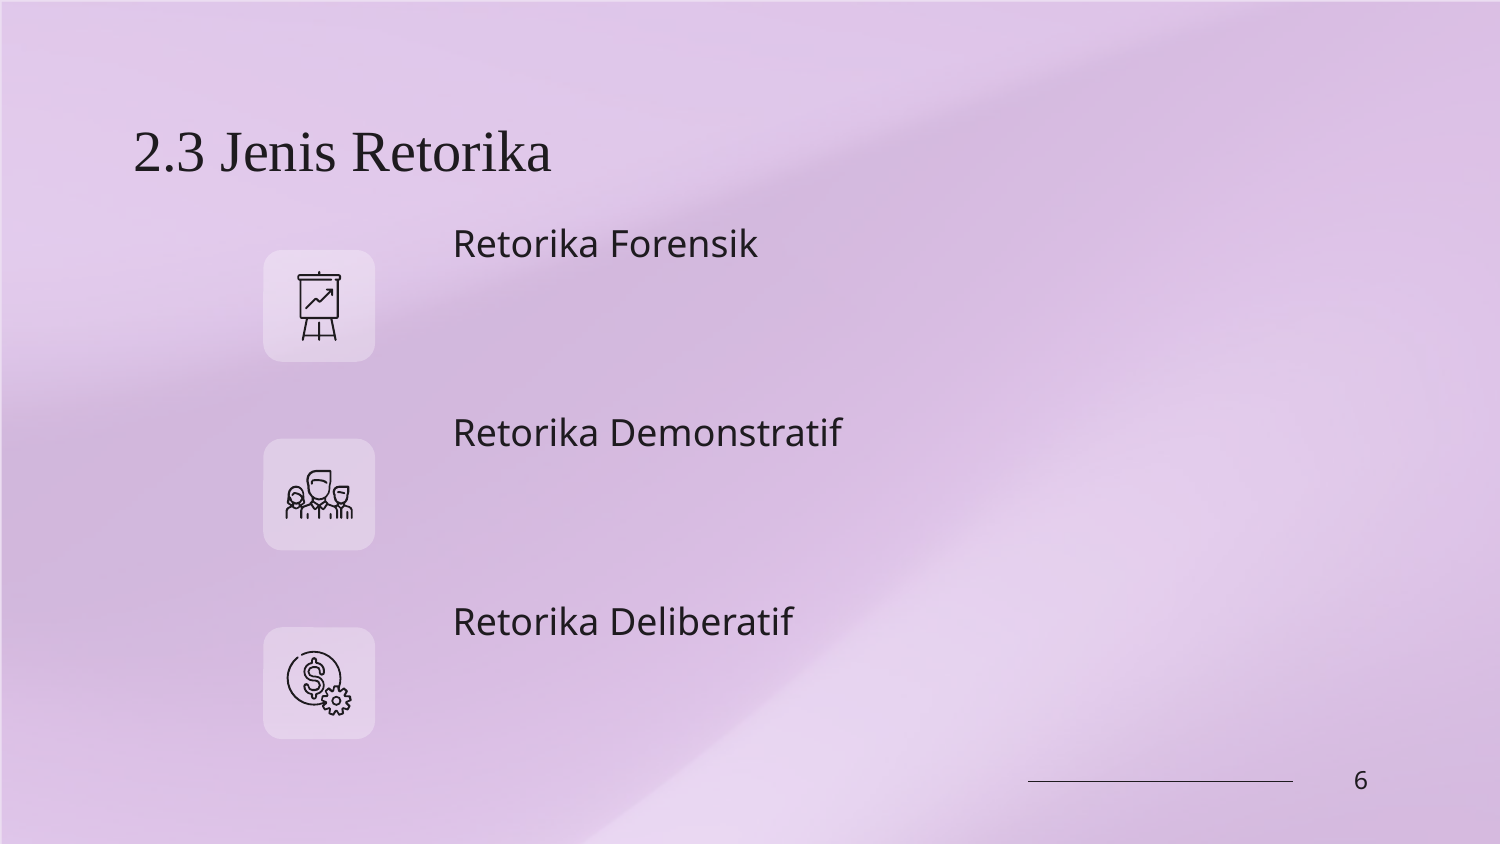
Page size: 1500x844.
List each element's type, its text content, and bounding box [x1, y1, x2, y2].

text_box [263, 438, 376, 551]
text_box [286, 650, 352, 716]
title 2.3 Jenis Retorika [118, 98, 1382, 192]
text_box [297, 270, 342, 342]
text_box [263, 627, 376, 740]
subtitle Retorika Forensik [437, 215, 1237, 281]
text_box [263, 249, 376, 362]
subtitle Retorika Demonstratif [437, 404, 1237, 469]
subtitle Retorika Deliberatif [437, 592, 1237, 658]
slide_number 6 [1293, 749, 1383, 814]
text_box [285, 469, 354, 520]
